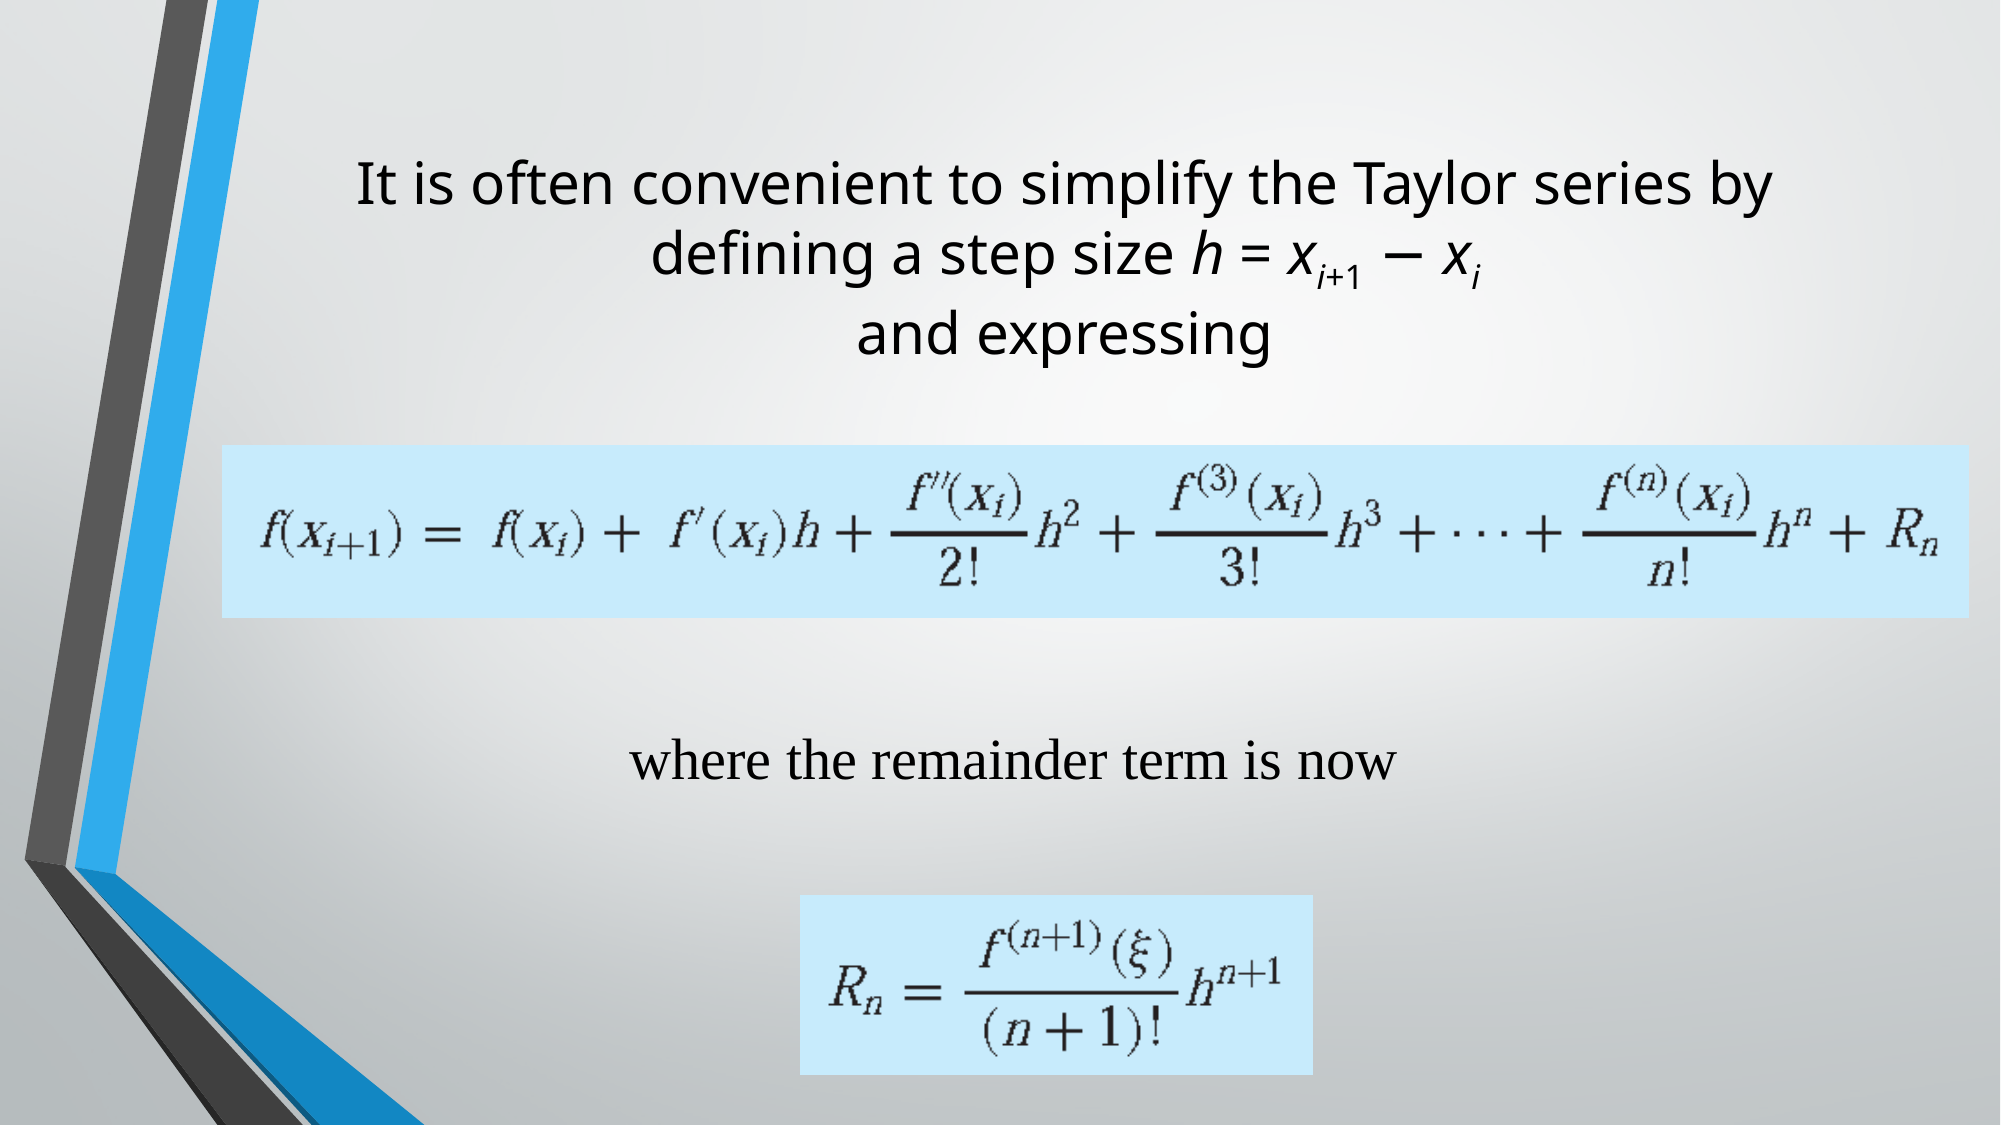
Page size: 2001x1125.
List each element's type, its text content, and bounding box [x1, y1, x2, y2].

picture [800, 895, 1313, 1076]
title It is often convenient to simplify the Taylor series by defining a step size h = xi+1 − xi and expressing [243, 112, 1887, 400]
text_box where the remainder term is now [614, 713, 1414, 799]
picture [222, 444, 1969, 618]
